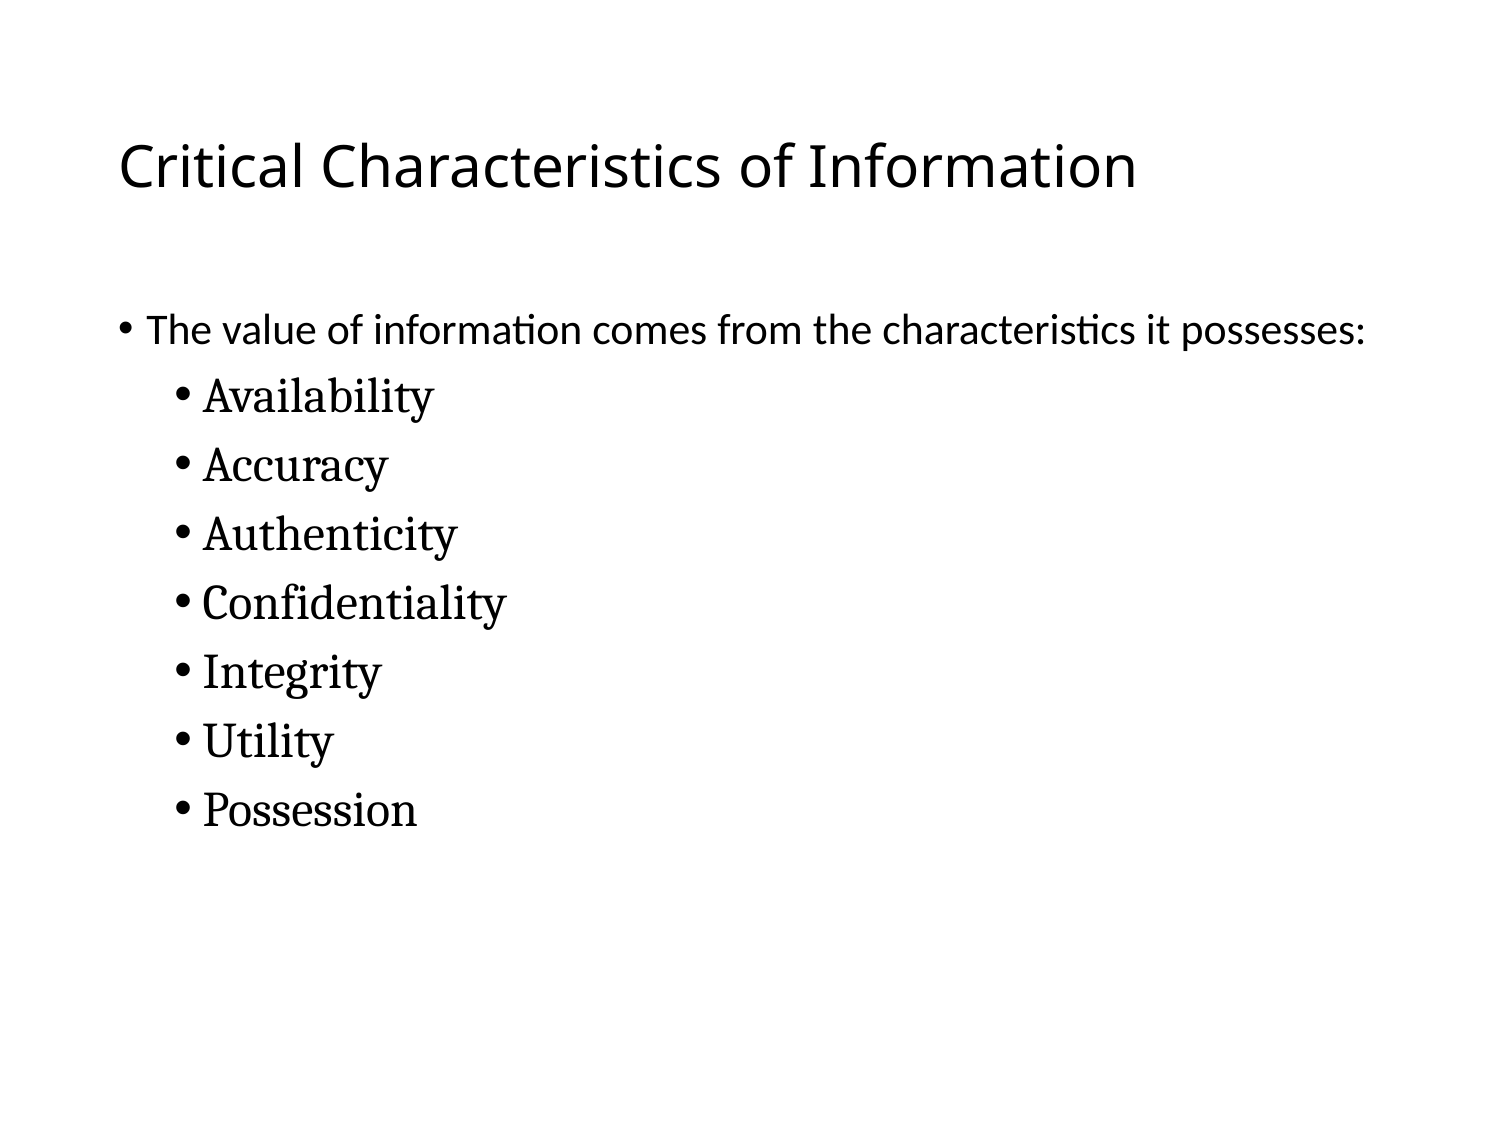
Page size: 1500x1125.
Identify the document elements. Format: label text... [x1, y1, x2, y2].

list The value of information comes from the characteristics it possesses: Availability Accuracy Authenticity Confidentiality Integrity Utility Possession [103, 299, 1397, 1014]
title Critical Characteristics of Information [103, 59, 1397, 278]
